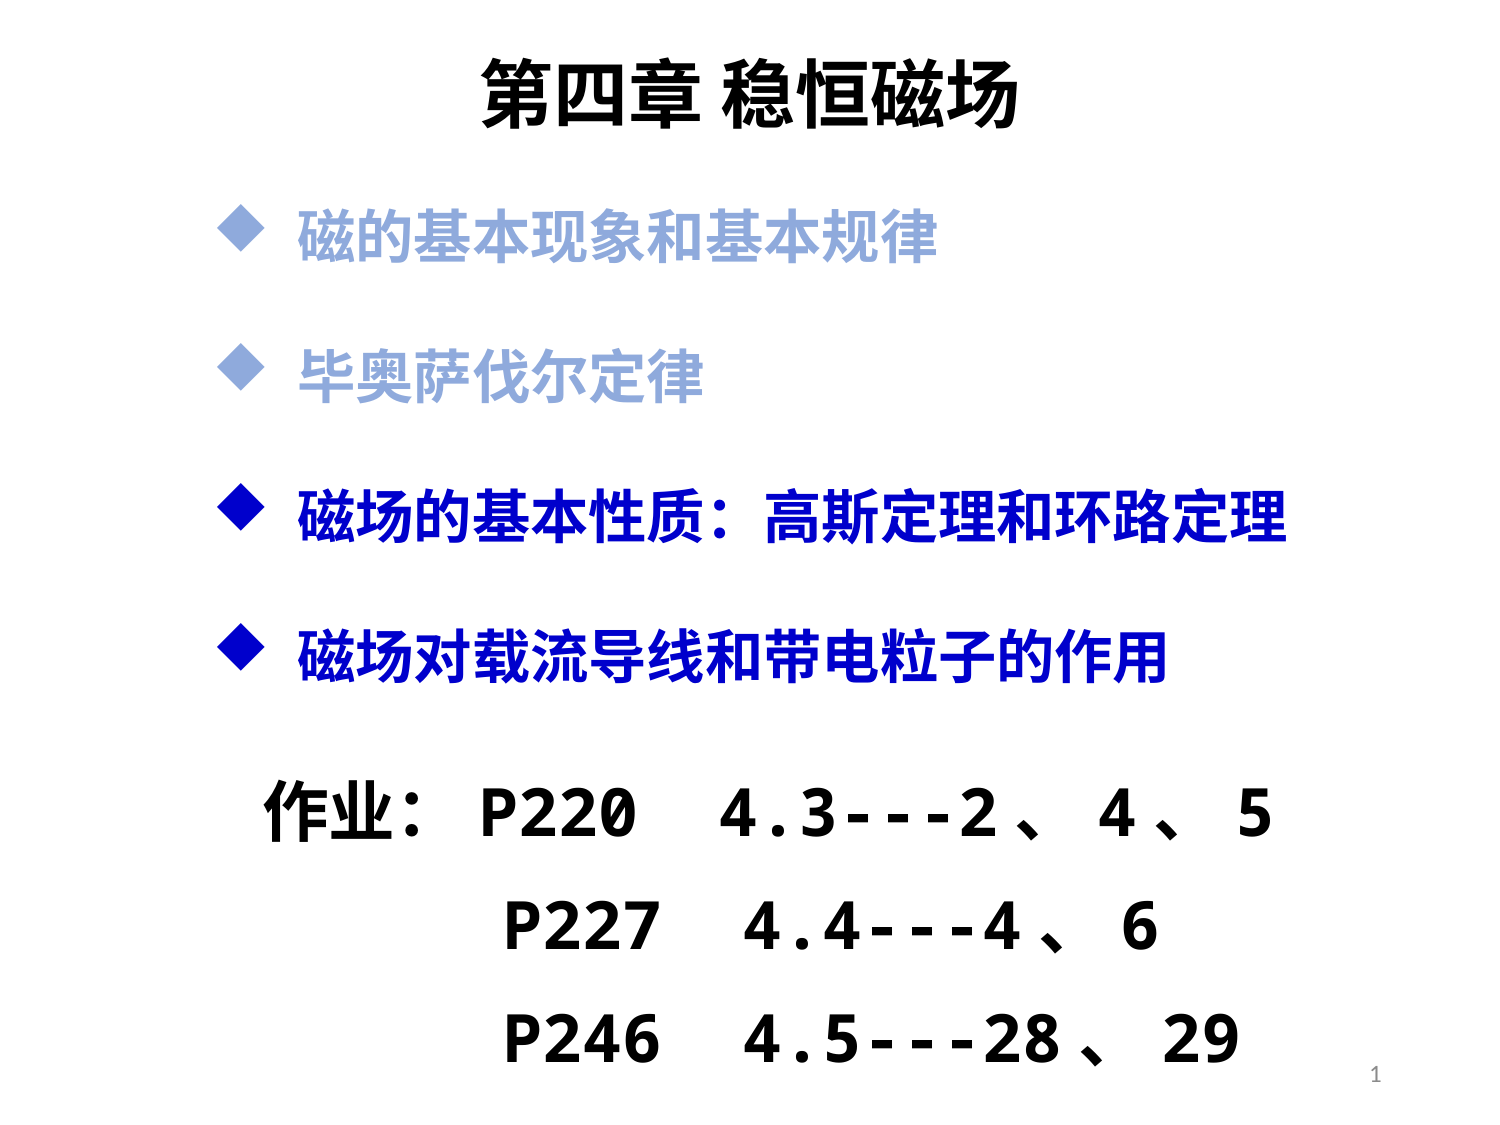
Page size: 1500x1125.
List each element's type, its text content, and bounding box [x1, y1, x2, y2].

slide_number 1 [1059, 1042, 1397, 1103]
text_box 磁的基本现象和基本规律 毕奥萨伐尔定律 磁场的基本性质：高斯定理和环路定理 磁场对载流导线和带电粒子的作用 [197, 192, 1303, 698]
text_box 第四章 稳恒磁场 [464, 40, 1036, 145]
text_box 作业：P220 4.3---2、4、5 P227 4.4---4、6 P246 4.5---28、29 [247, 762, 1295, 1125]
